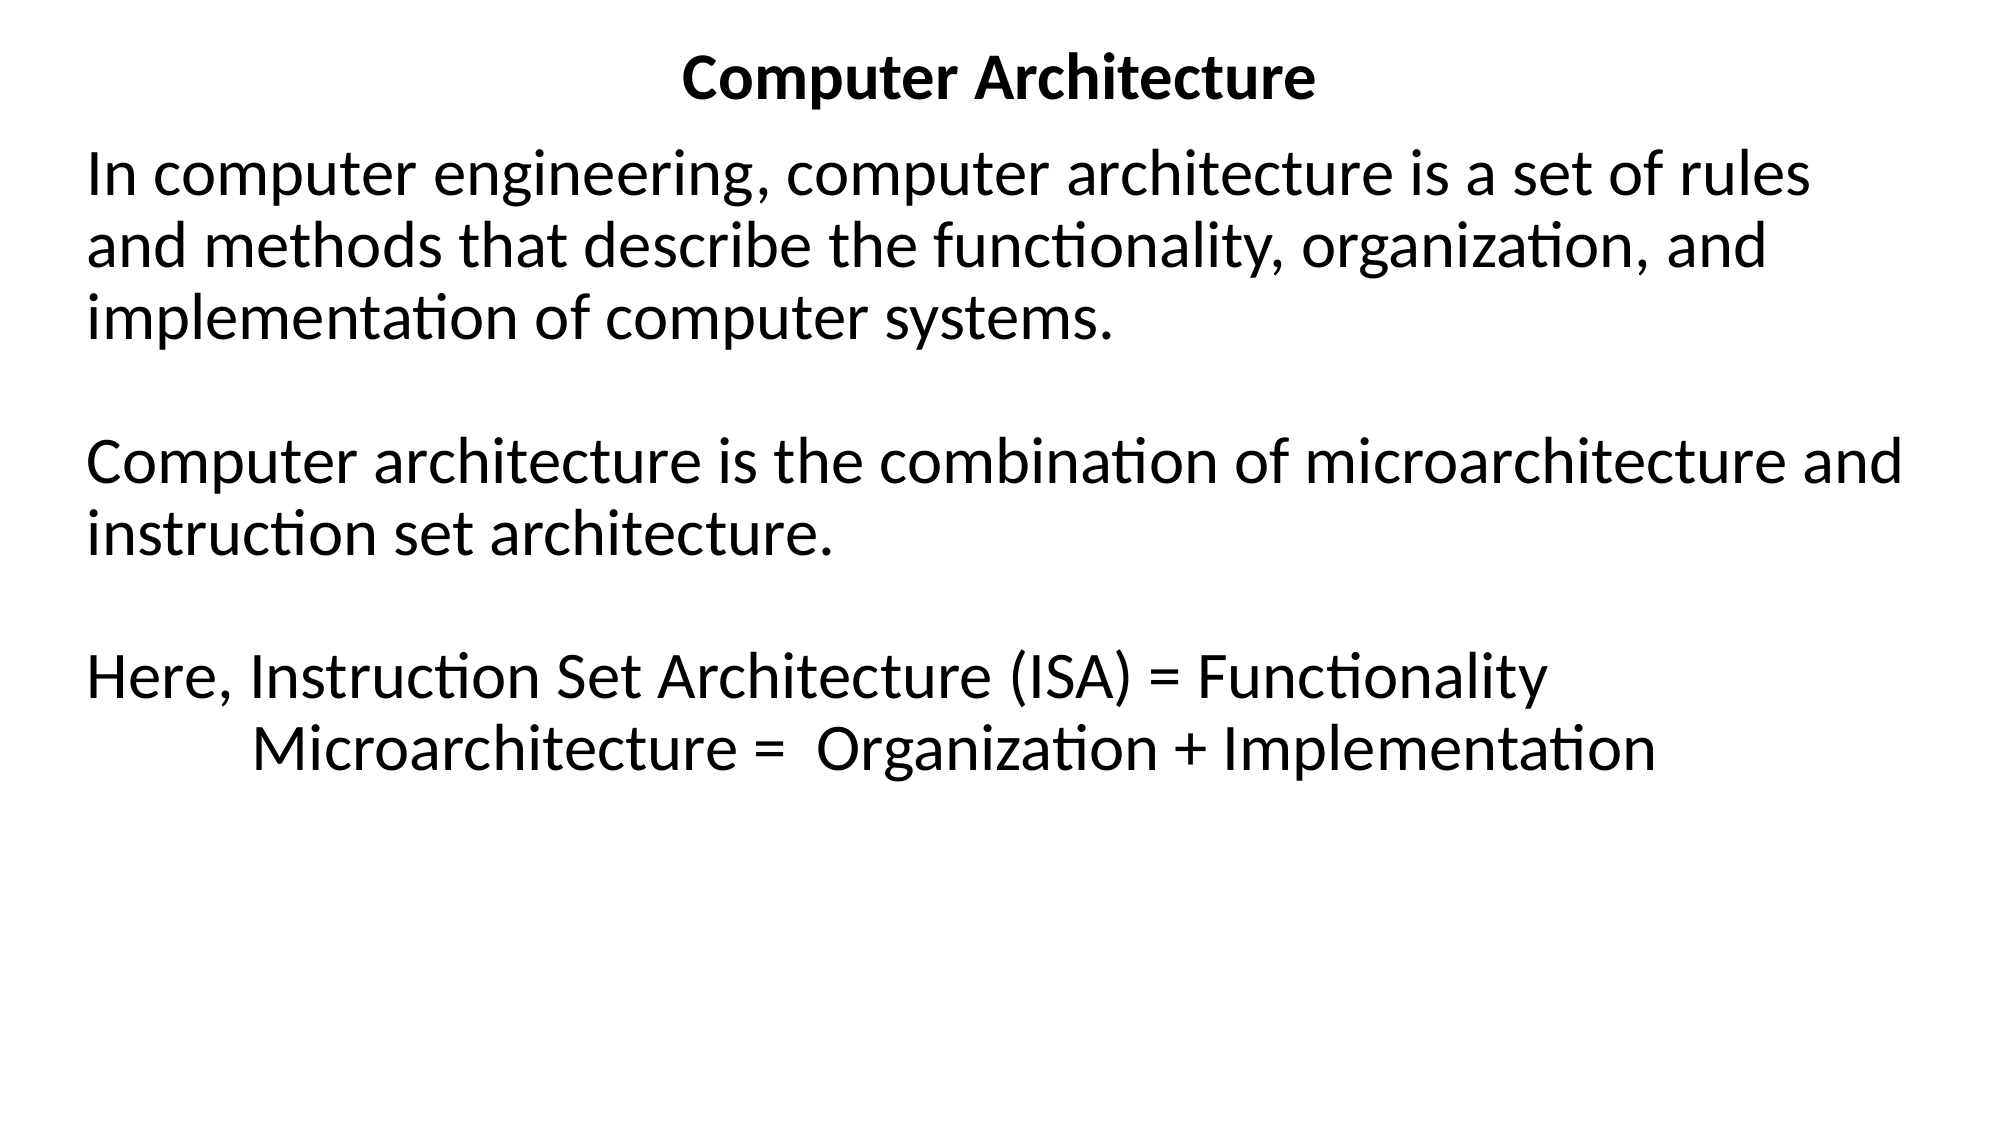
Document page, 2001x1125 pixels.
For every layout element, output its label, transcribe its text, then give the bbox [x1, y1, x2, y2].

title Computer Architecture [111, 21, 1889, 122]
text_box In computer engineering, computer architecture is a set of rules and methods that describe the functionality, organization, and implementation of computer systems. Computer architecture is the combination of microarchitecture and instruction set architecture. Here, Instruction Set Architecture (ISA) = Functionality Microarchitecture = Organization + Implementation [71, 118, 1929, 865]
